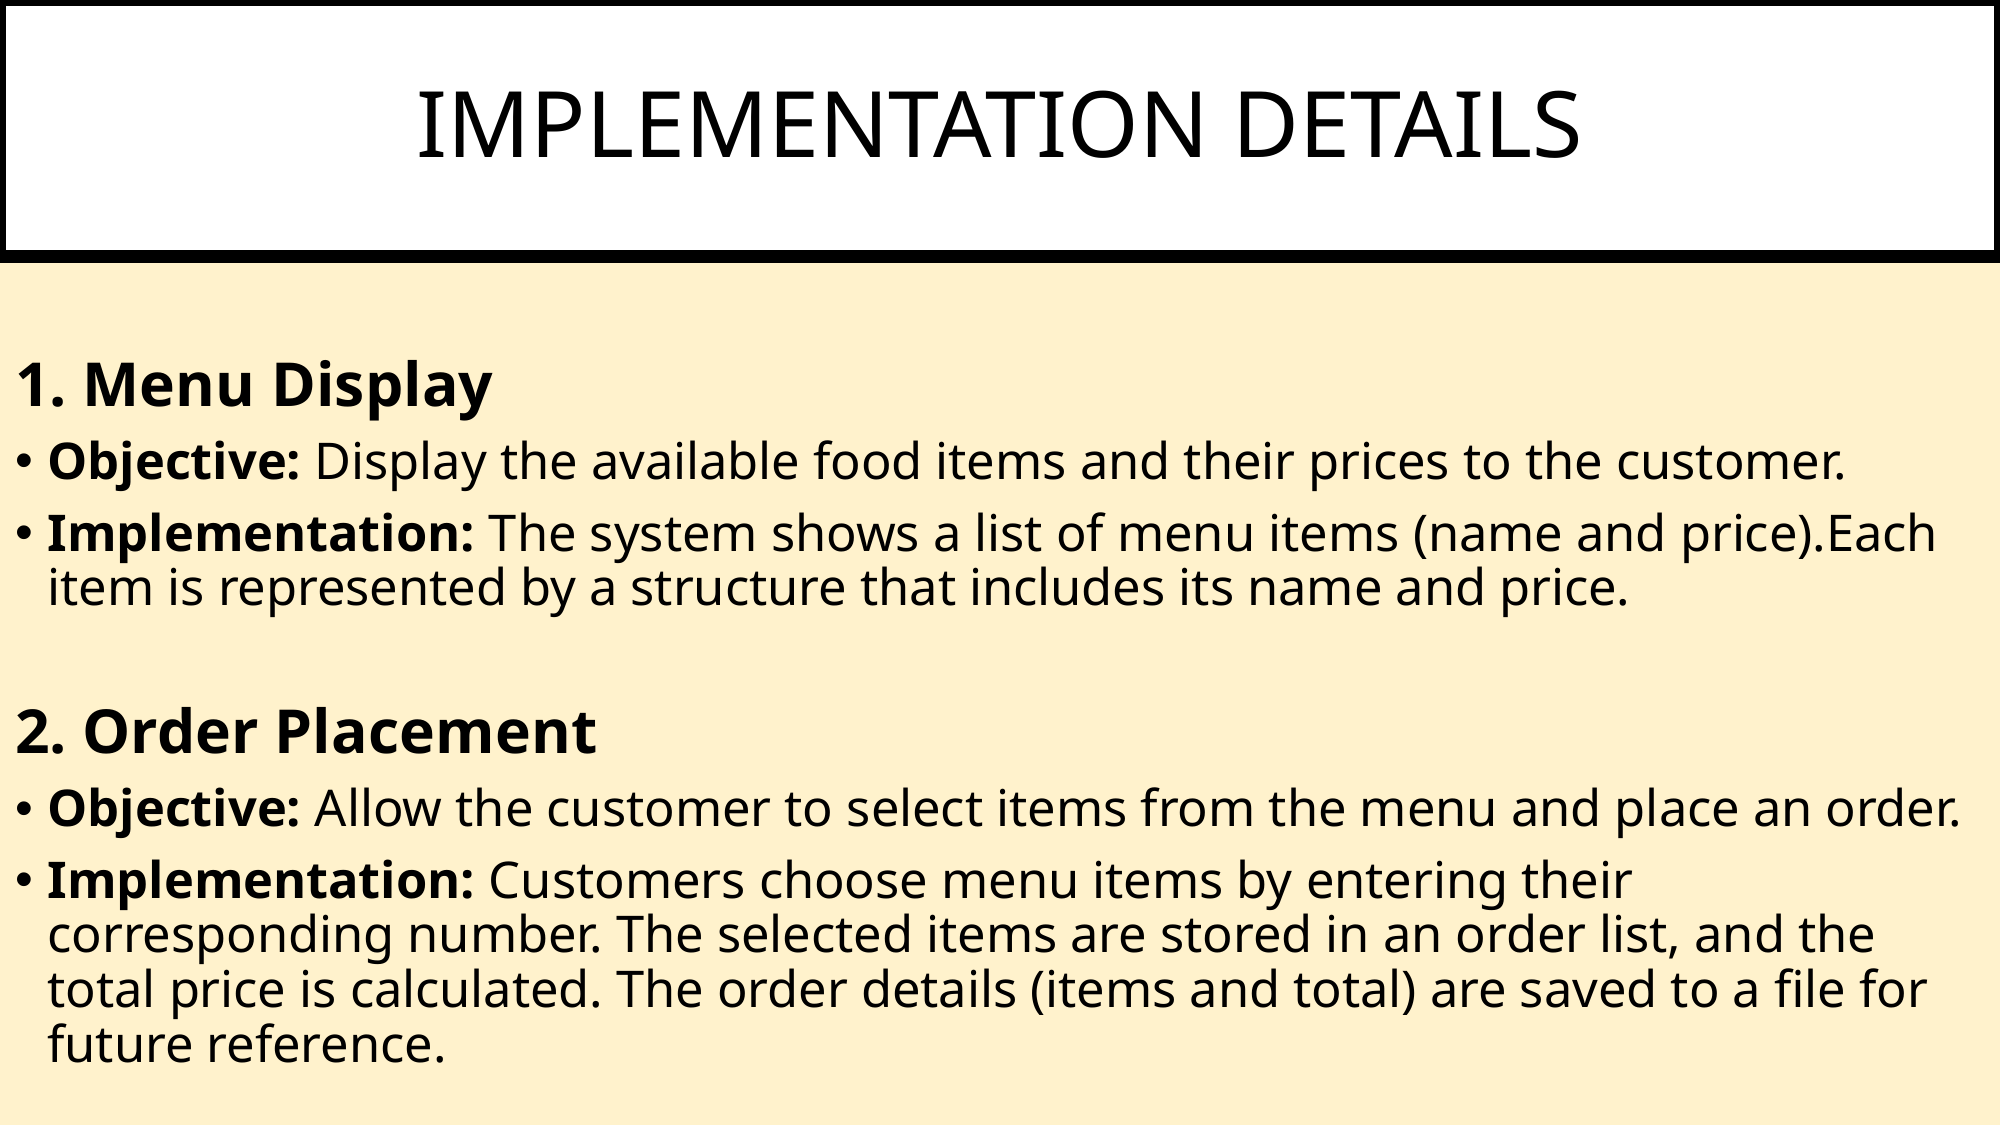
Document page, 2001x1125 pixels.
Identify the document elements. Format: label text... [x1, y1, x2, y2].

title IMPLEMENTATION DETAILS [0, 0, 2000, 257]
list 1. Menu Display Objective: Display the available food items and their prices to the customer. Implementation: The system shows a list of menu items (name and price).Each item is represented by a structure that includes its name and price. 2. Order Placement Objective: Allow the customer to select items from the menu and place an order. Implementation: Customers choose menu items by entering their corresponding number. The selected items are stored in an order list, and the total price is calculated. The order details (items and total) are saved to a file for future reference. [0, 257, 2000, 1125]
